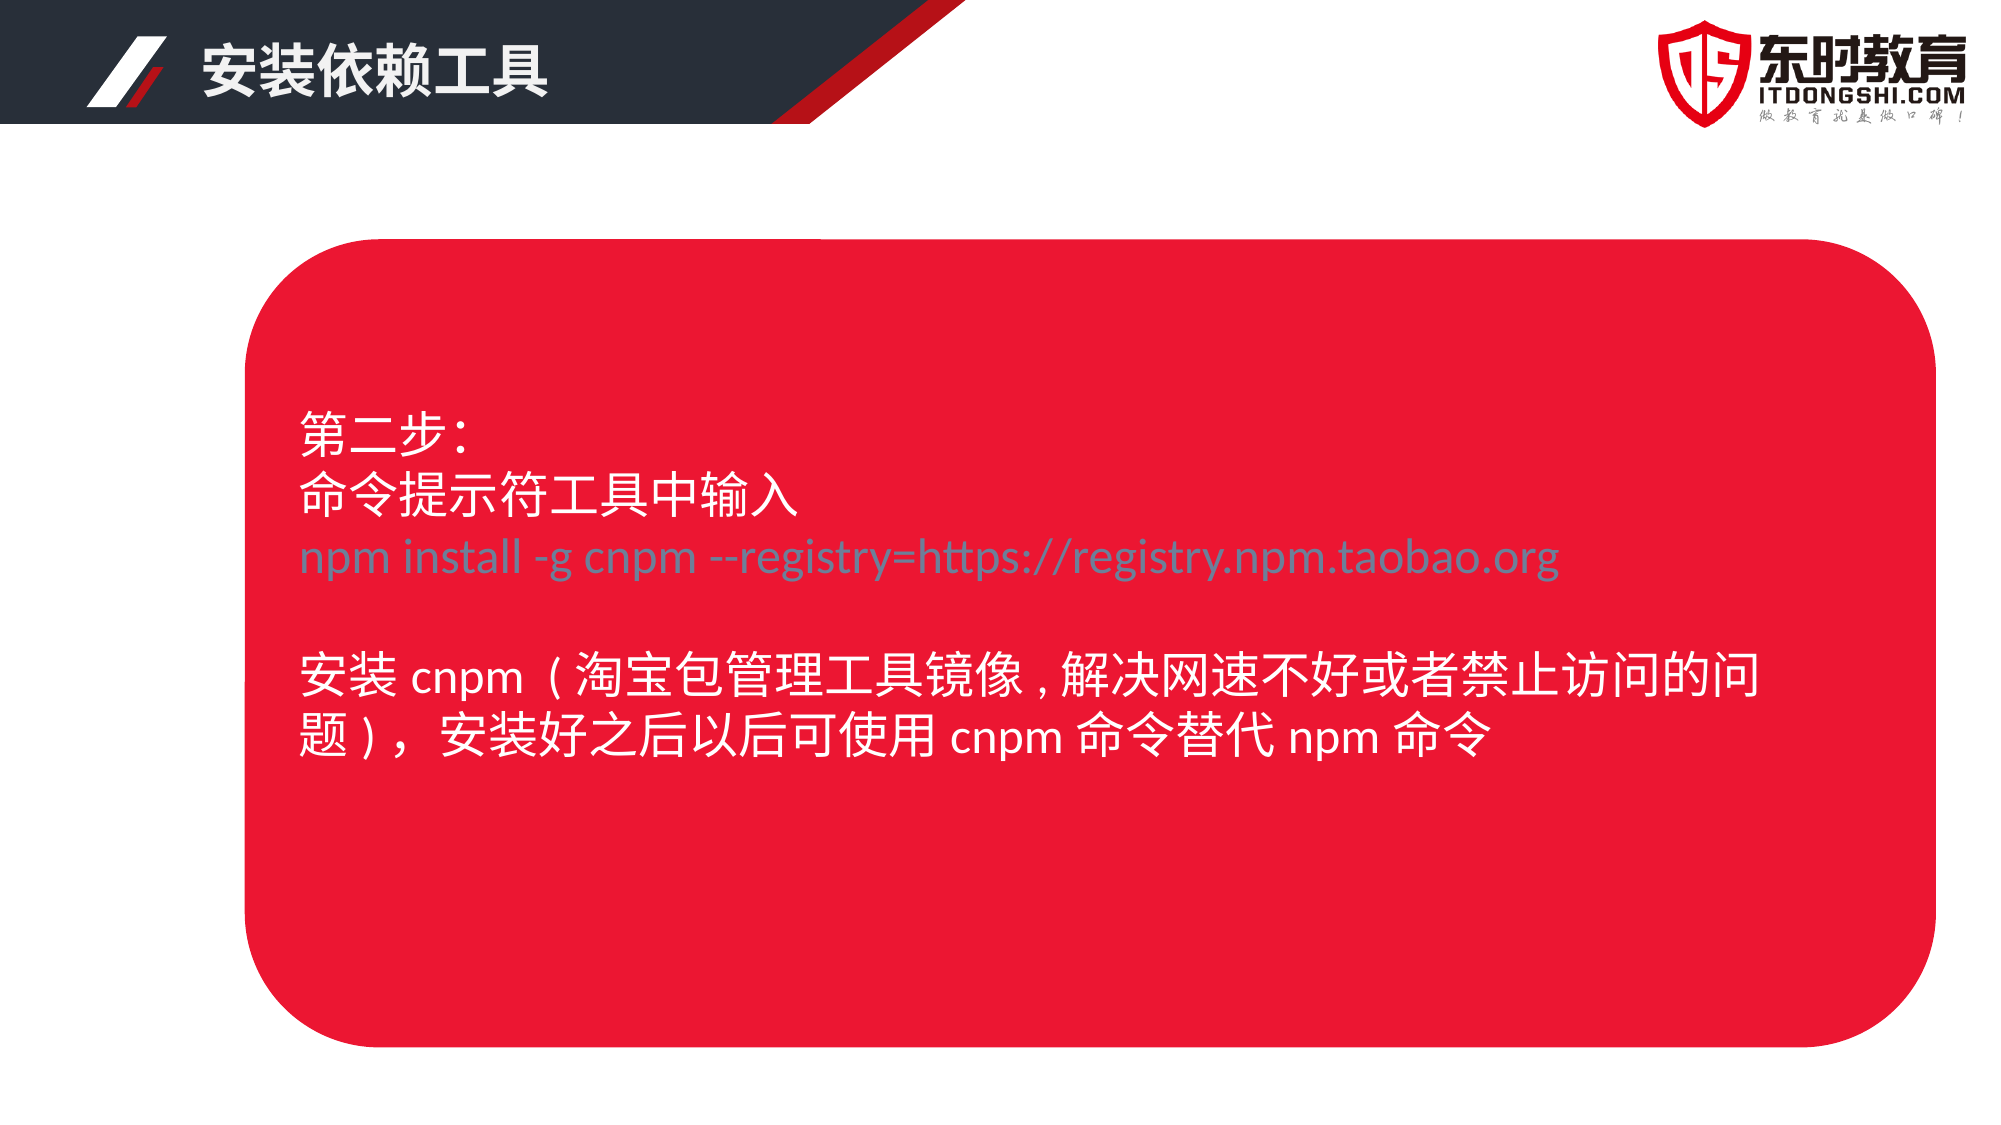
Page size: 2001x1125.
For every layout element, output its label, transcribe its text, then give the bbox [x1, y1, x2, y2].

text_box 第二步： 命令提示符工具中输入 npm install -g cnpm --registry=https://registry.npm.taobao.org 安装cnpm (淘宝包管理工具镜像,解决网速不好或者禁止访问的问题)，安装好之后以后可使用cnpm命令替代npm命令 [243, 238, 1937, 1049]
text_box 安装依赖工具 [185, 26, 794, 112]
picture [1658, 20, 1966, 128]
